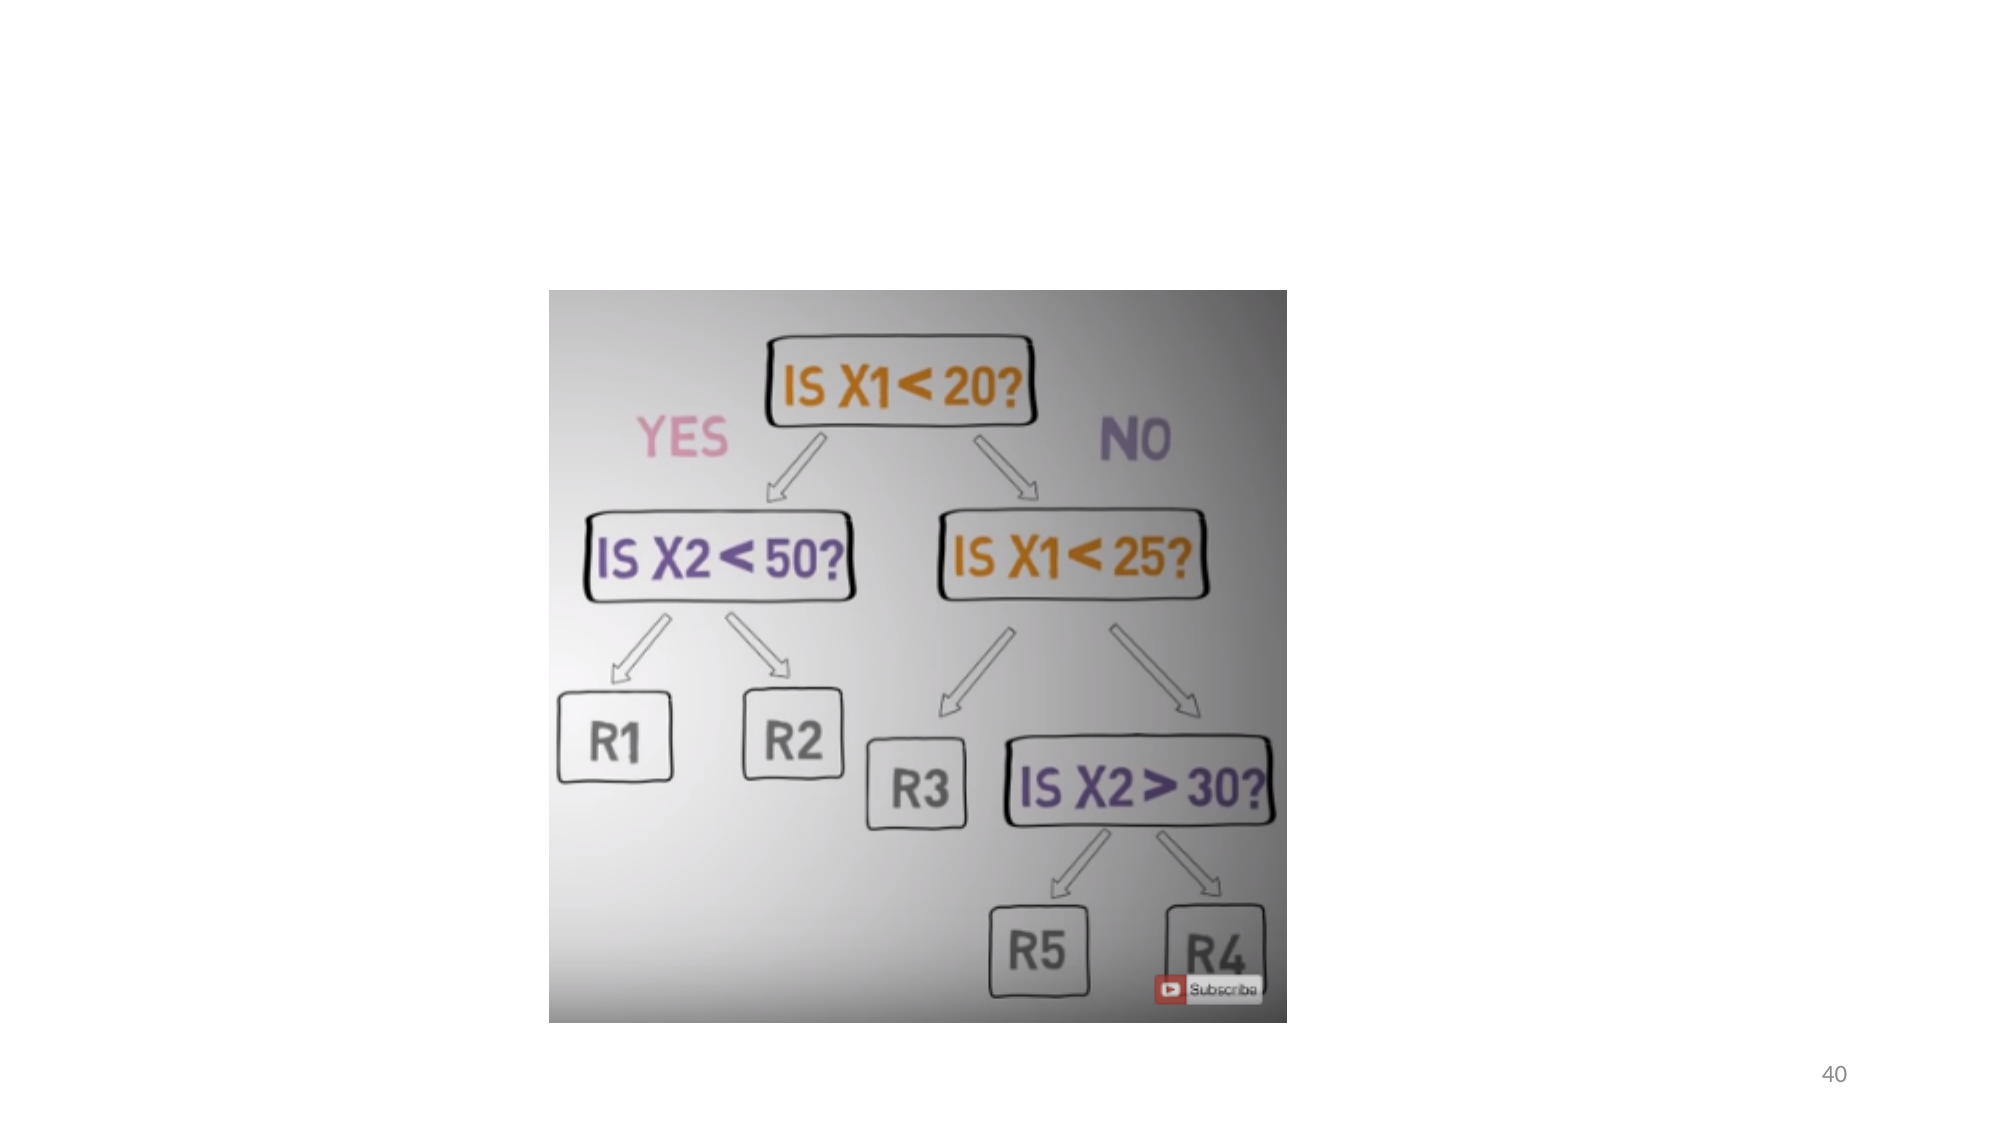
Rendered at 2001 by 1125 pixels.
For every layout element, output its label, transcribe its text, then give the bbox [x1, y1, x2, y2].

picture [549, 290, 1287, 1023]
slide_number 40 [1412, 1042, 1863, 1103]
